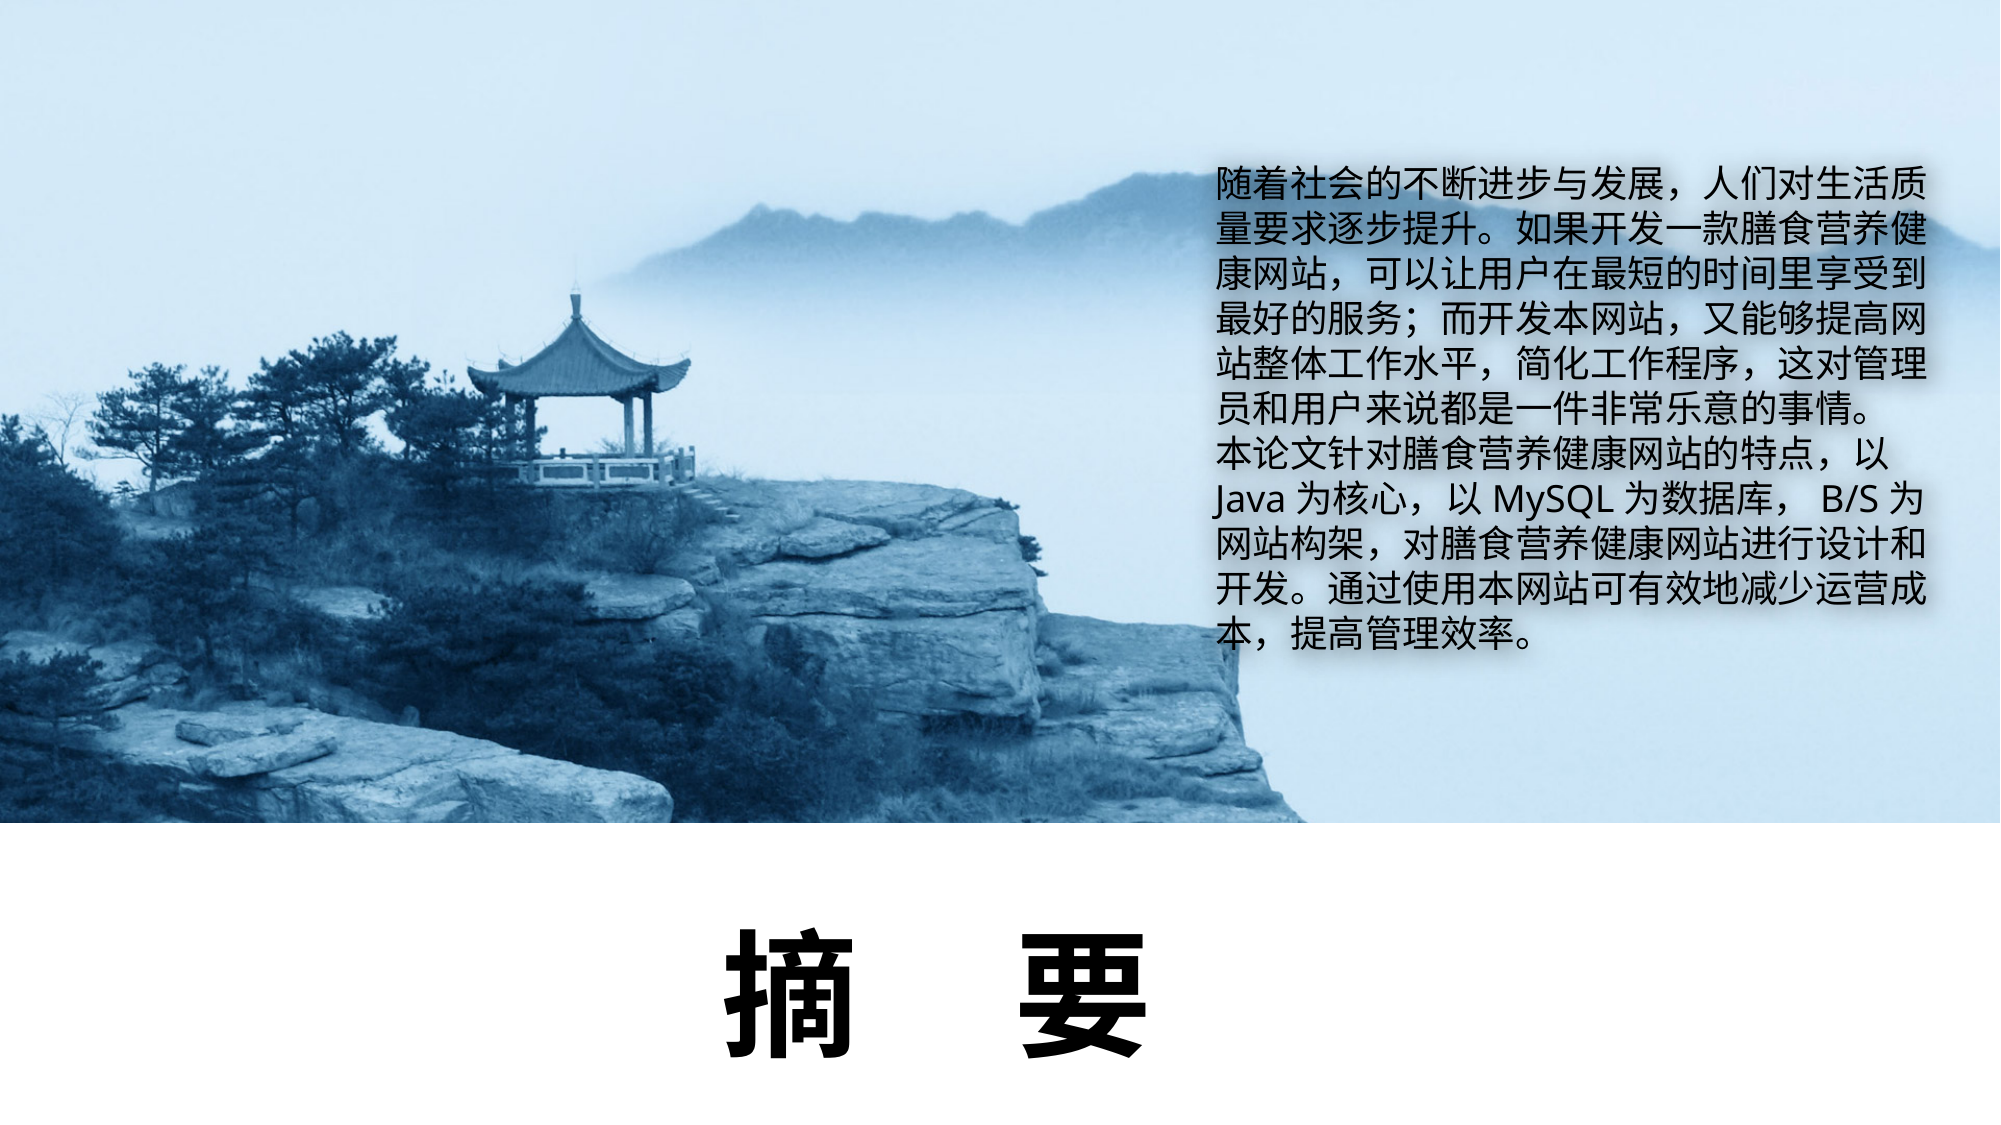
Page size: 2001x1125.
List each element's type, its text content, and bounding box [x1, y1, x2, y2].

text_box 摘 要 [706, 901, 1412, 1082]
picture [0, 0, 2000, 823]
